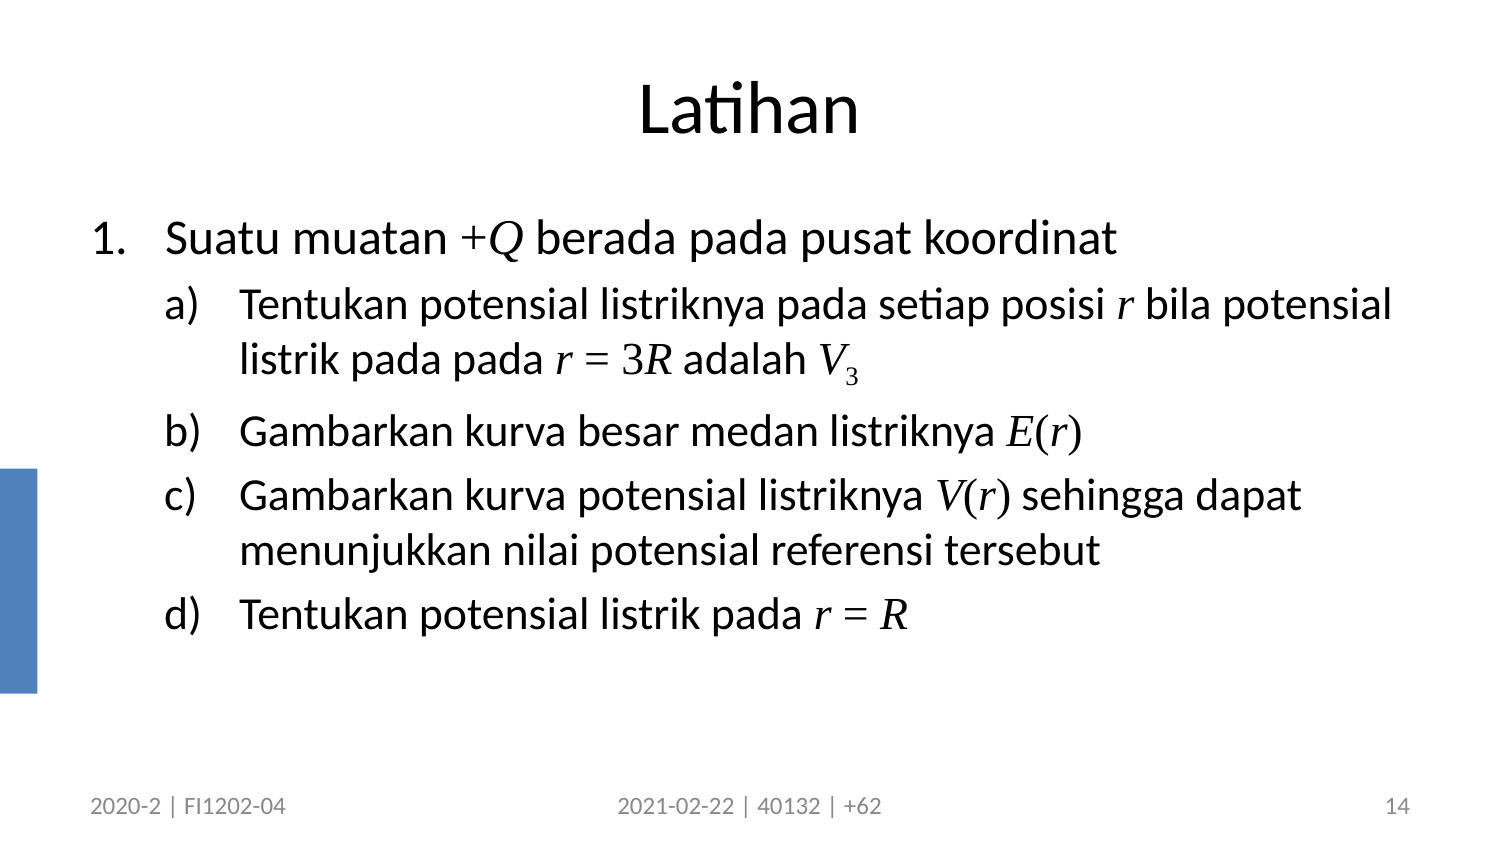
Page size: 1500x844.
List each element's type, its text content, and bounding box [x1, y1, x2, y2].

title Latihan [74, 33, 1426, 175]
slide_number 14 [1074, 782, 1425, 827]
slide_number 2020-2 | FI1202-04 [75, 782, 463, 827]
footer 2021-02-22 | 40132 | +62 [512, 782, 988, 827]
list Suatu muatan +Q berada pada pusat koordinat Tentukan potensial listriknya pada setiap posisi r bila potensial listrik pada pada r = 3R adalah V3 Gambarkan kurva besar medan listriknya E(r) Gambarkan kurva potensial listriknya V(r) sehingga dapat menunjukkan nilai potensial referensi tersebut Tentukan potensial listrik pada r = R [74, 196, 1426, 754]
